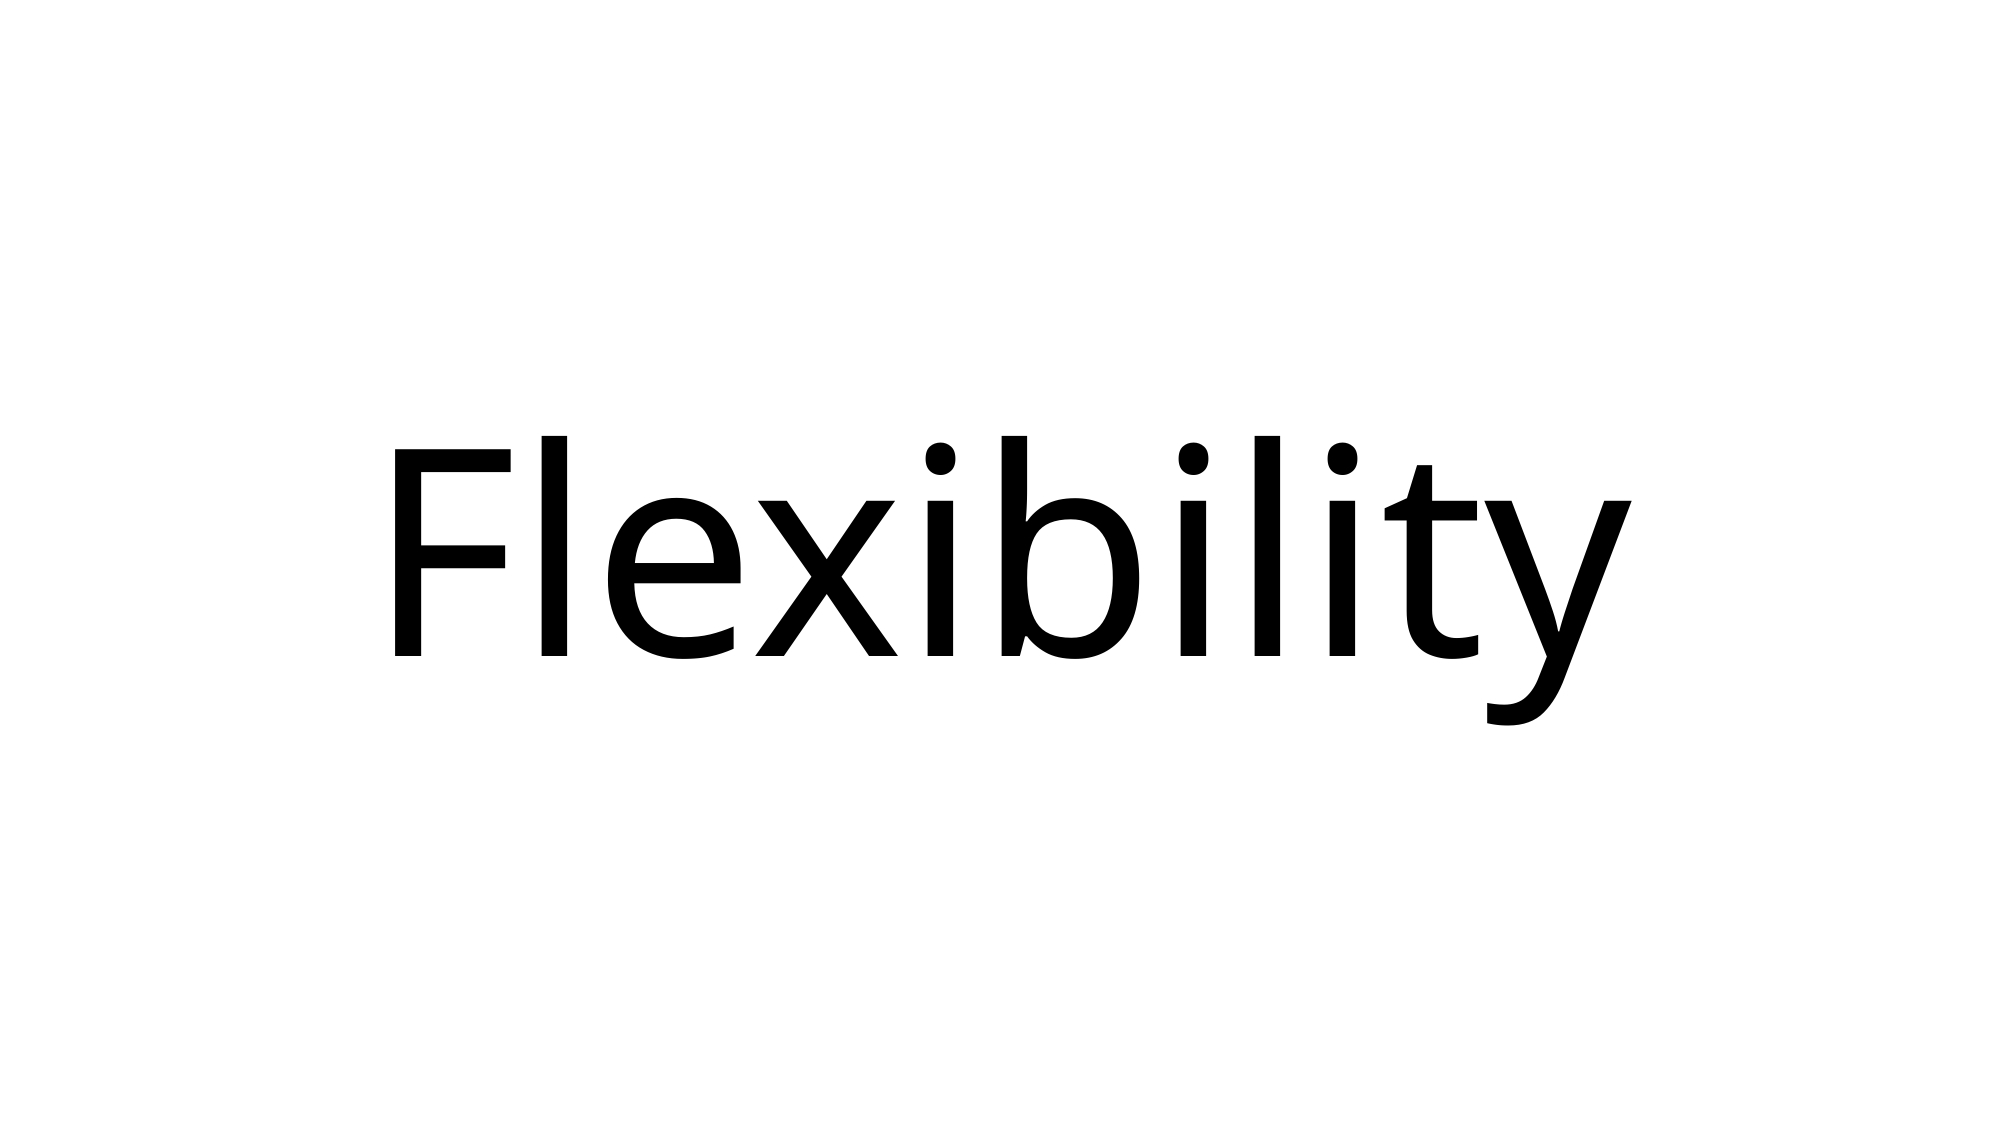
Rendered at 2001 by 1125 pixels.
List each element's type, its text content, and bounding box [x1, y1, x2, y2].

list Flexibility [0, 0, 2000, 1125]
